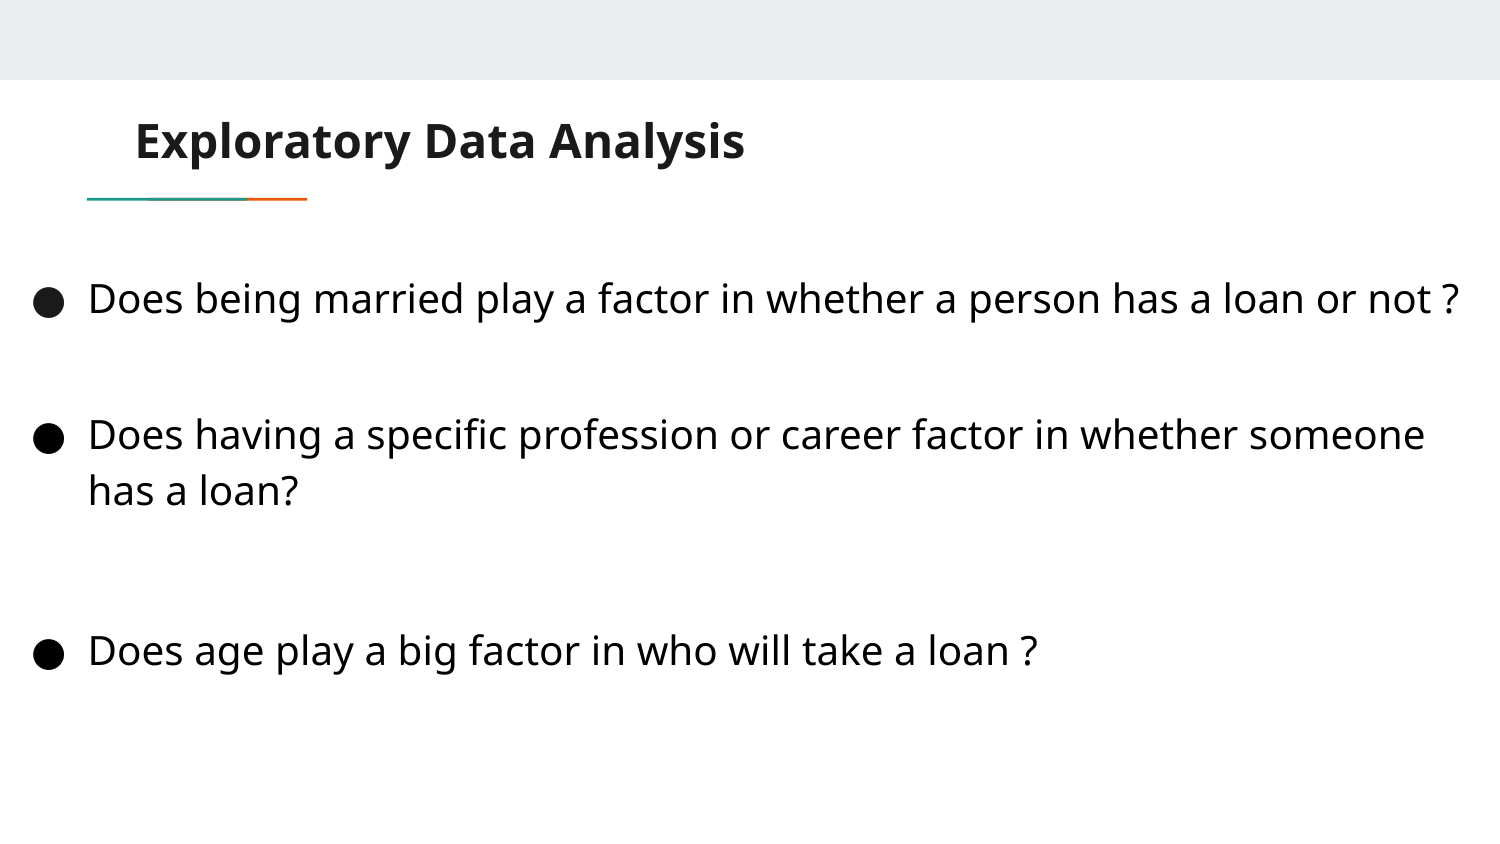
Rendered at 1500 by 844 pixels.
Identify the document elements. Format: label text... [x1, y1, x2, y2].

title Exploratory Data Analysis [119, 96, 1381, 184]
list Does being married play a factor in whether a person has a loan or not ? Does having a specific profession or career factor in whether someone has a loan? Does age play a big factor in who will take a loan ? [0, 251, 1500, 732]
